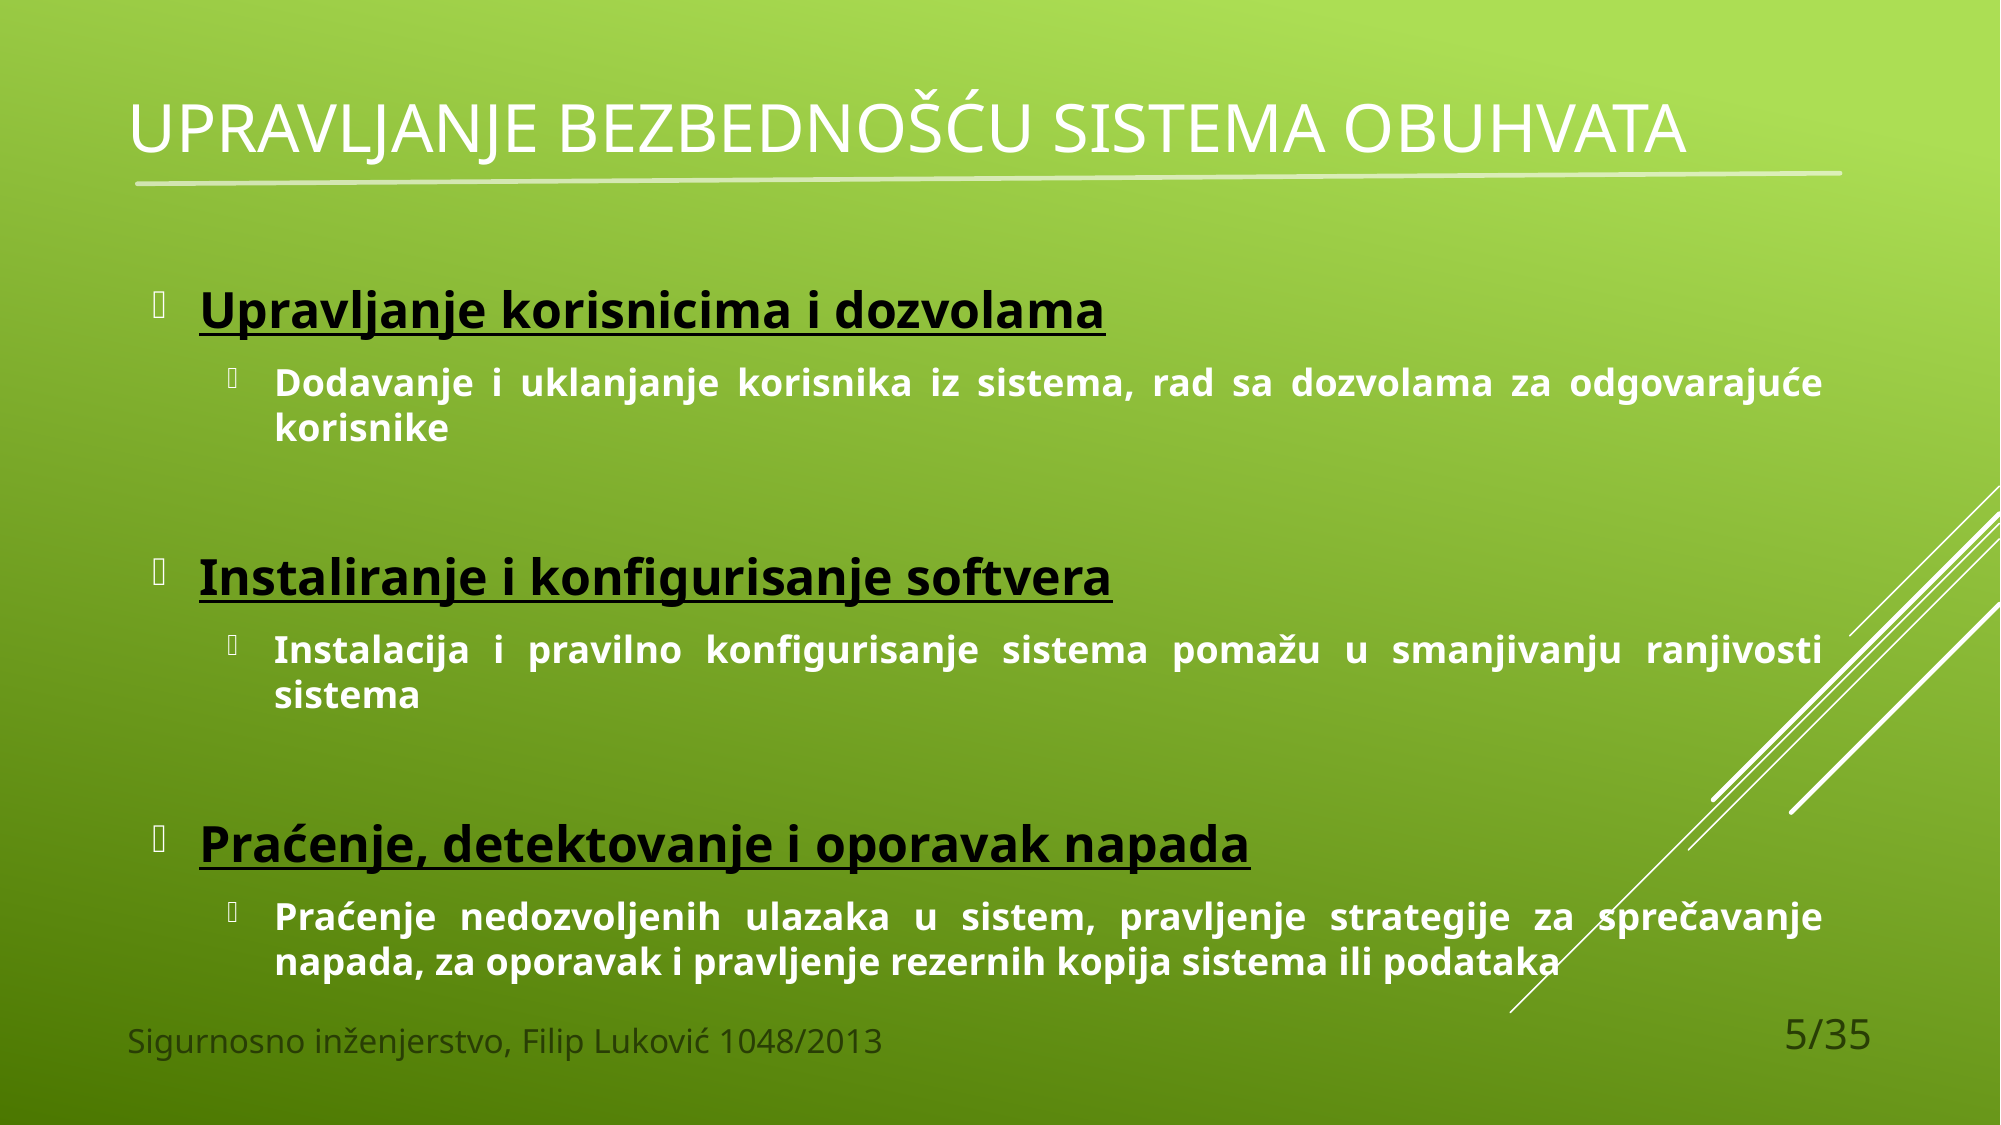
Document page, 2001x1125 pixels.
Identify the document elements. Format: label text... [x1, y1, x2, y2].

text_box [136, 173, 1841, 185]
list Upravljanje korisnicima i dozvolama Dodavanje i uklanjanje korisnika iz sistema, rad sa dozvolama za odgovarajuće korisnike Instaliranje i konfigurisanje softvera Instalacija i pravilno konfigurisanje sistema pomažu u smanjivanju ranjivosti sistema Praćenje, detektovanje i oporavak napada Praćenje nedozvoljenih ulazaka u sistem, pravljenje strategije za sprečavanje napada, za oporavak i pravljenje rezernih kopija sistema ili podataka [137, 249, 1841, 1013]
slide_number 5 [1699, 1012, 1888, 1073]
title Upravljanje bezbednošću sistema obuhvata [112, 2, 1841, 250]
footer Sigurnosno inženjerstvo, Filip Luković 1048/2013 [112, 1012, 1350, 1073]
